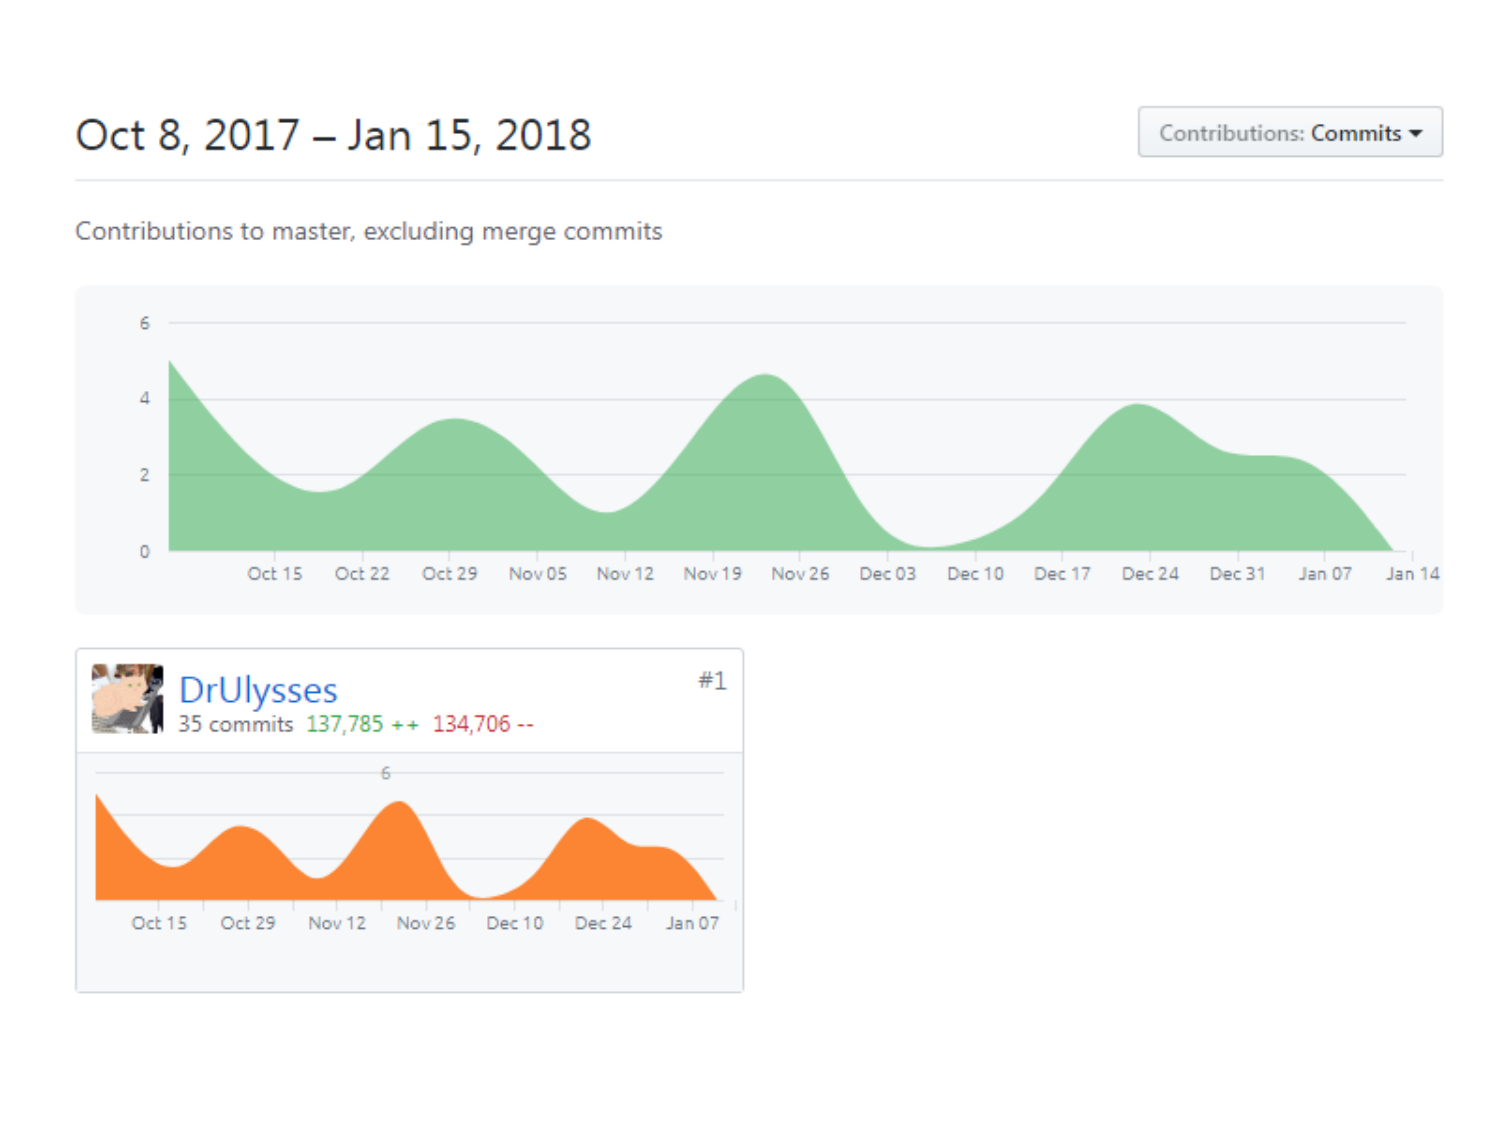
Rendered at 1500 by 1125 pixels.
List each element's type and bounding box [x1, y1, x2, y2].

picture [52, 101, 1459, 1012]
